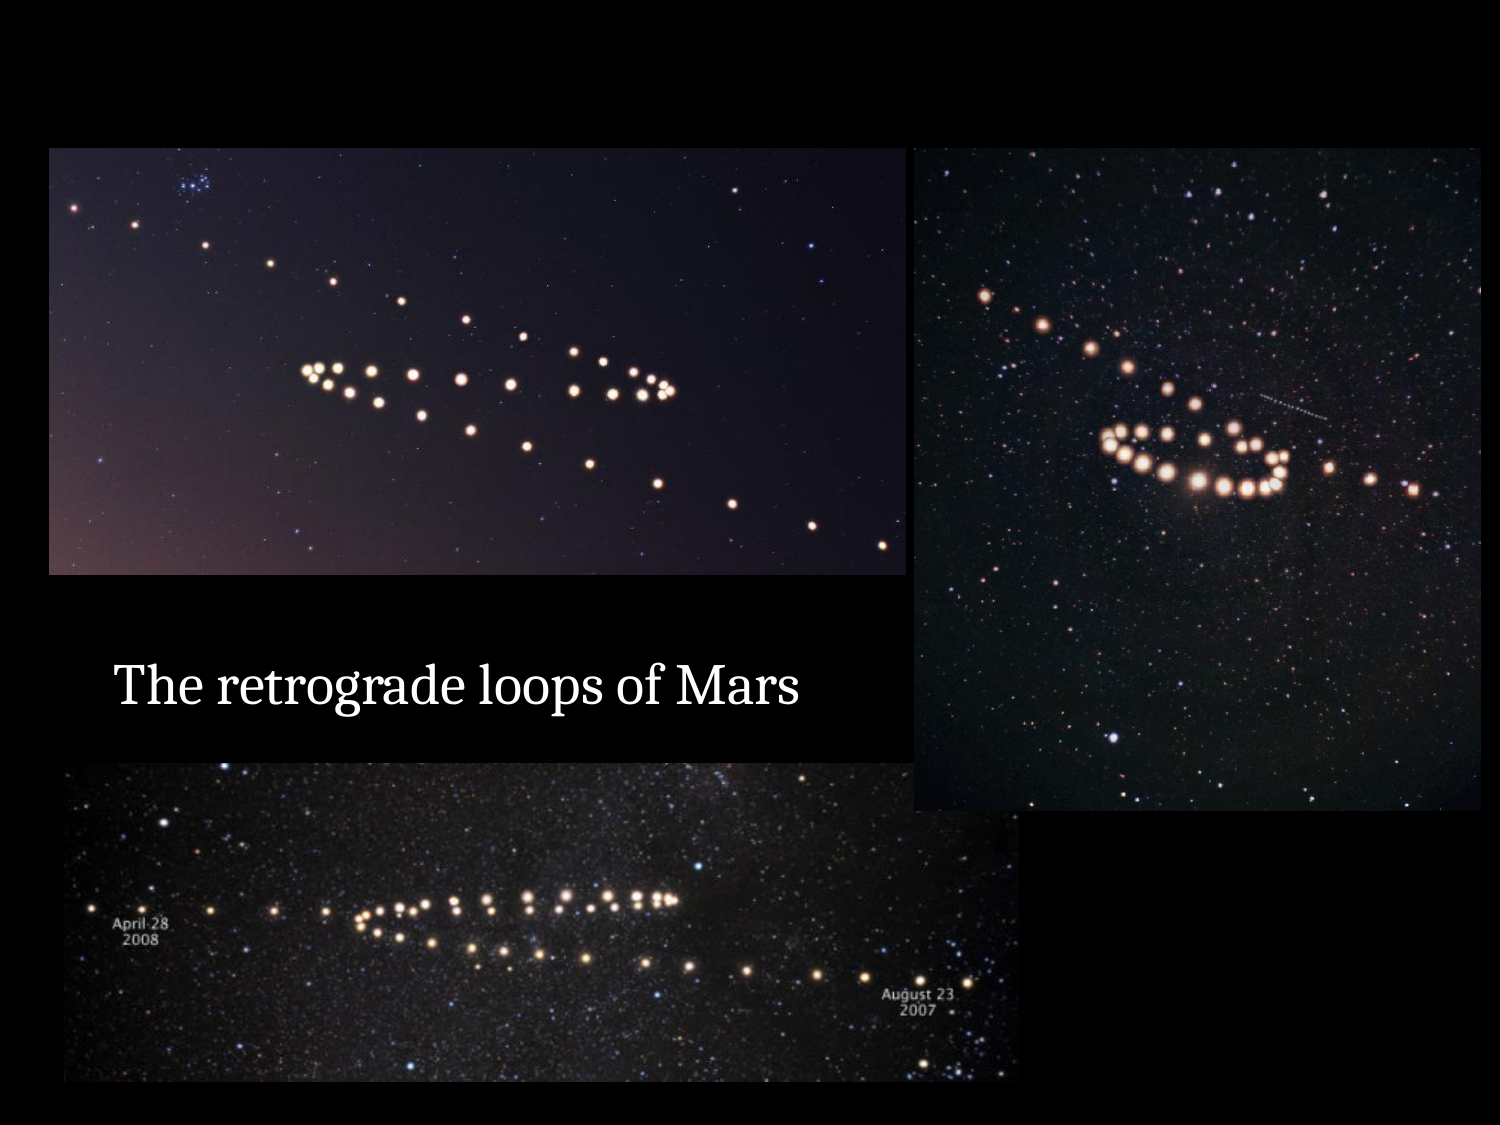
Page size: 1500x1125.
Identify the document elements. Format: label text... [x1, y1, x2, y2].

text_box The retrograde loops of Mars [99, 639, 857, 724]
picture [64, 148, 1481, 1082]
picture [49, 148, 906, 575]
